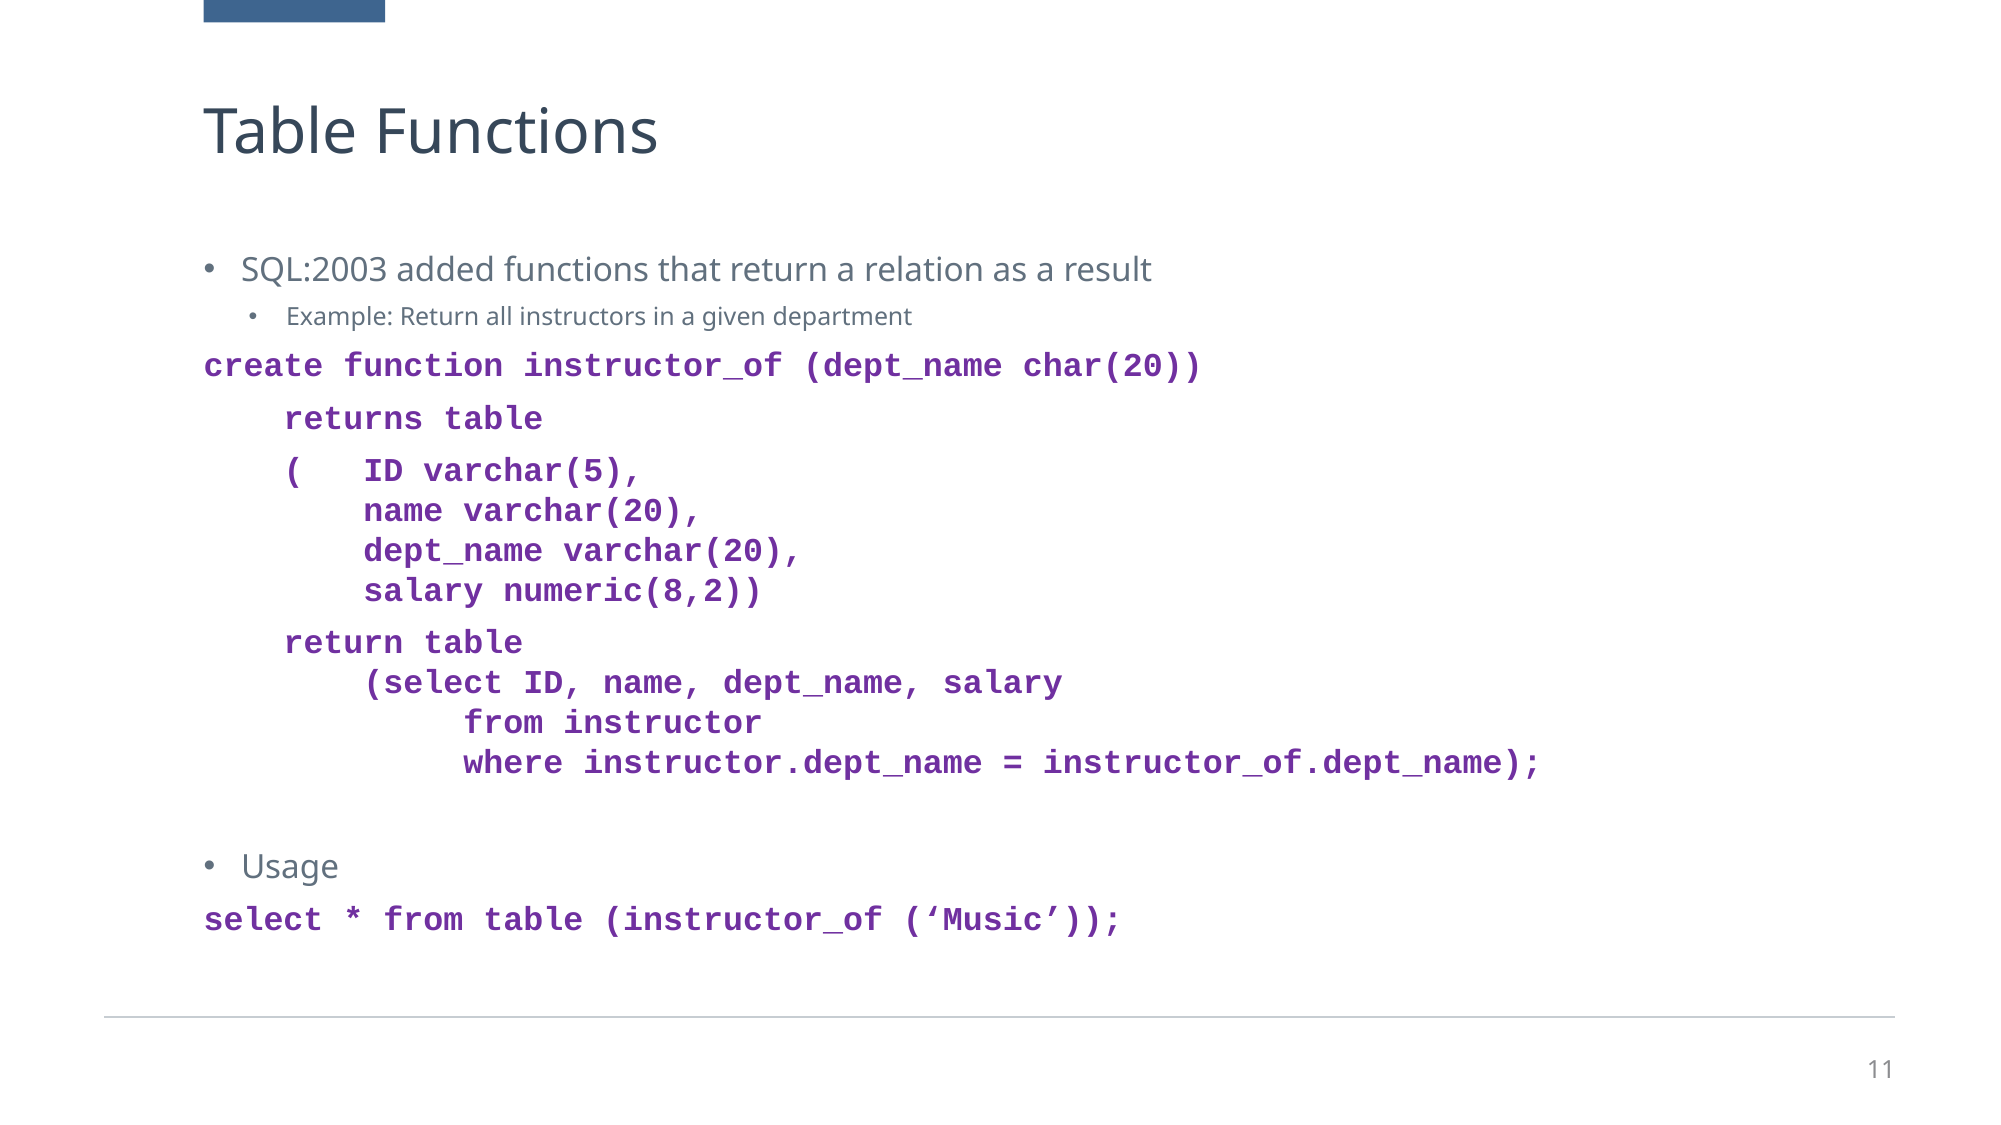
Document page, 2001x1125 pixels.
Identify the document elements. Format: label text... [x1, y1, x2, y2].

list SQL:2003 added functions that return a relation as a result Example: Return all instructors in a given department create function instructor_of (dept_name char(20)) returns table ( ID varchar(5), name varchar(20), dept_name varchar(20), salary numeric(8,2)) return table (select ID, name, dept_name, salary from instructor where instructor.dept_name = instructor_of.dept_name); Usage select * from table (instructor_of (‘Music’)); [203, 195, 1796, 995]
title Table Functions [203, 97, 1796, 170]
